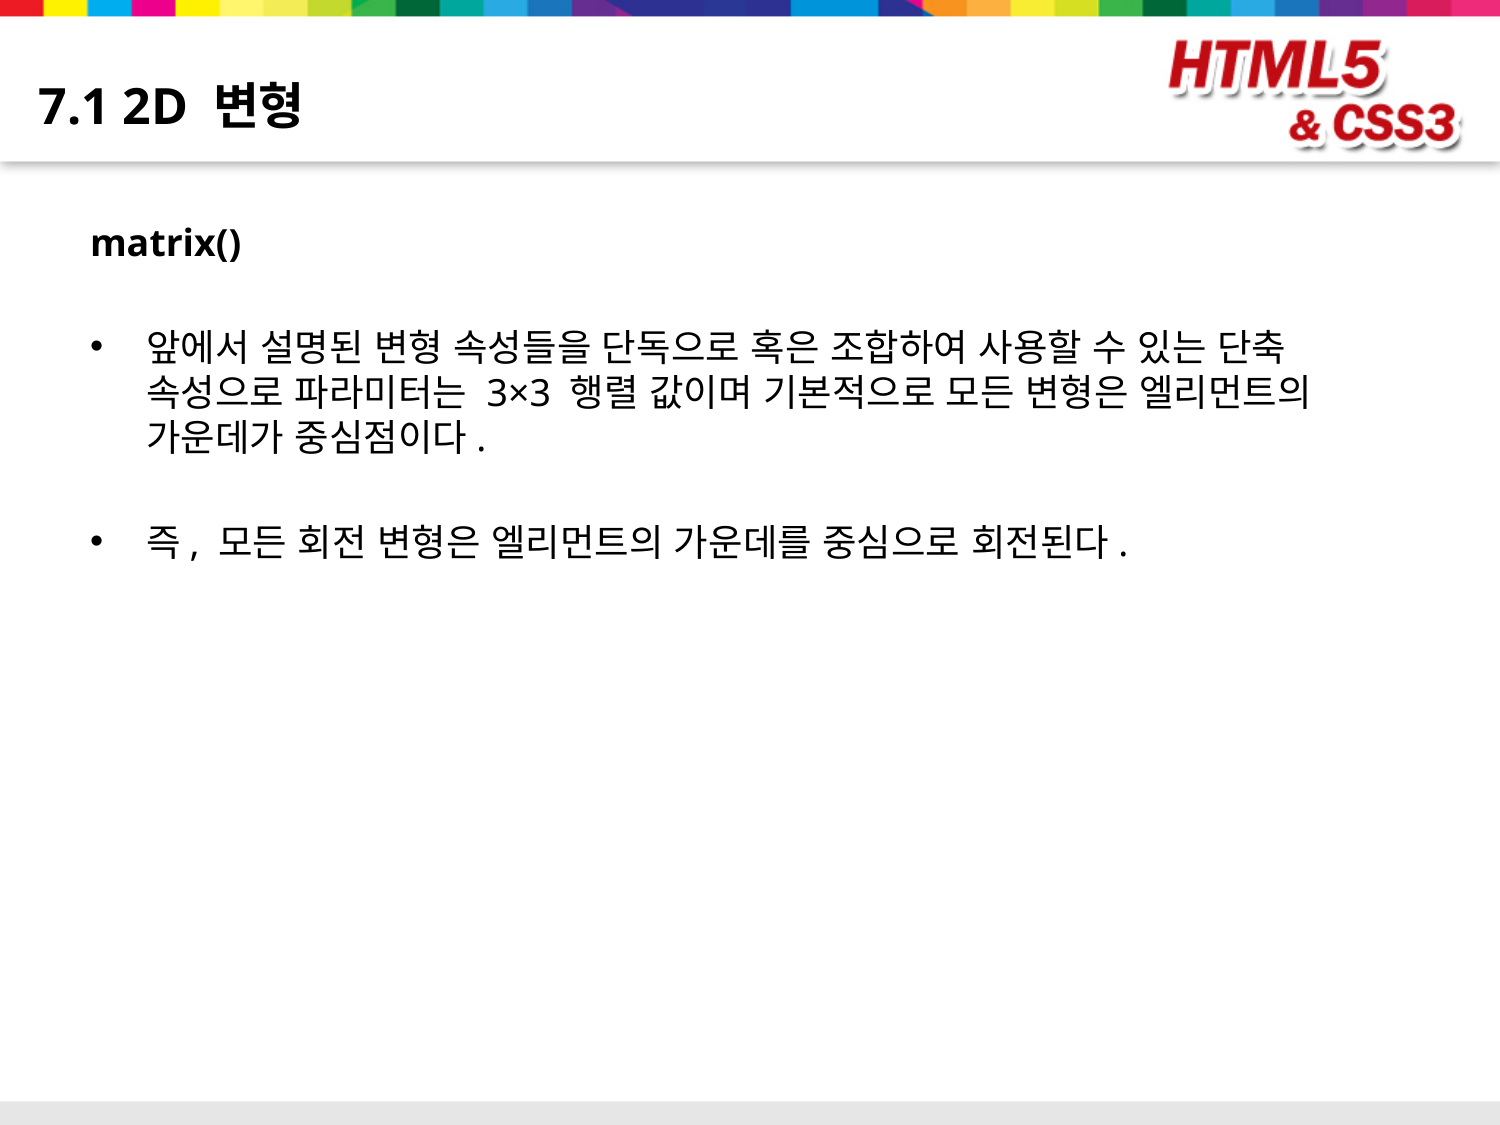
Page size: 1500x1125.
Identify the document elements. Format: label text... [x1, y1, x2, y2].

text_box matrix() 앞에서 설명된 변형 속성들을 단독으로 혹은 조합하여 사용할 수 있는 단축 속성으로 파라미터는 3×3 행렬 값이며 기본적으로 모든 변형은 엘리먼트의 가운데가 중심점이다. 즉, 모든 회전 변형은 엘리먼트의 가운데를 중심으로 회전된다. [74, 210, 1425, 1057]
title 7.1 2D 변형 [23, 45, 1125, 164]
picture [0, 0, 1500, 1125]
